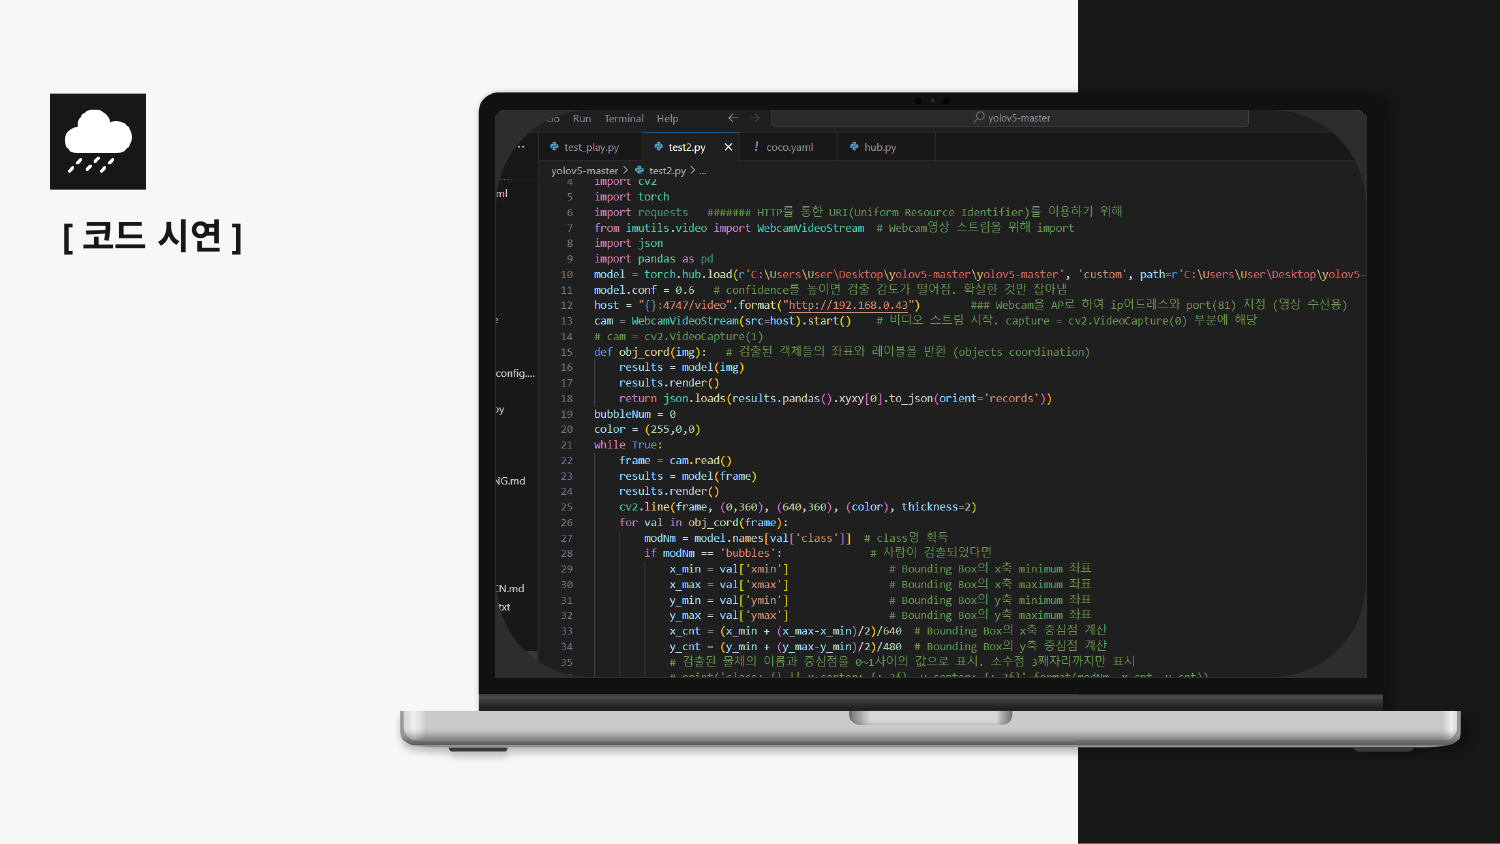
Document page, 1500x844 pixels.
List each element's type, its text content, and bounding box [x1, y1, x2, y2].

text_box [50, 93, 146, 190]
text_box [코드 시연] [50, 210, 395, 260]
picture [400, 92, 1461, 752]
picture [58, 101, 138, 182]
